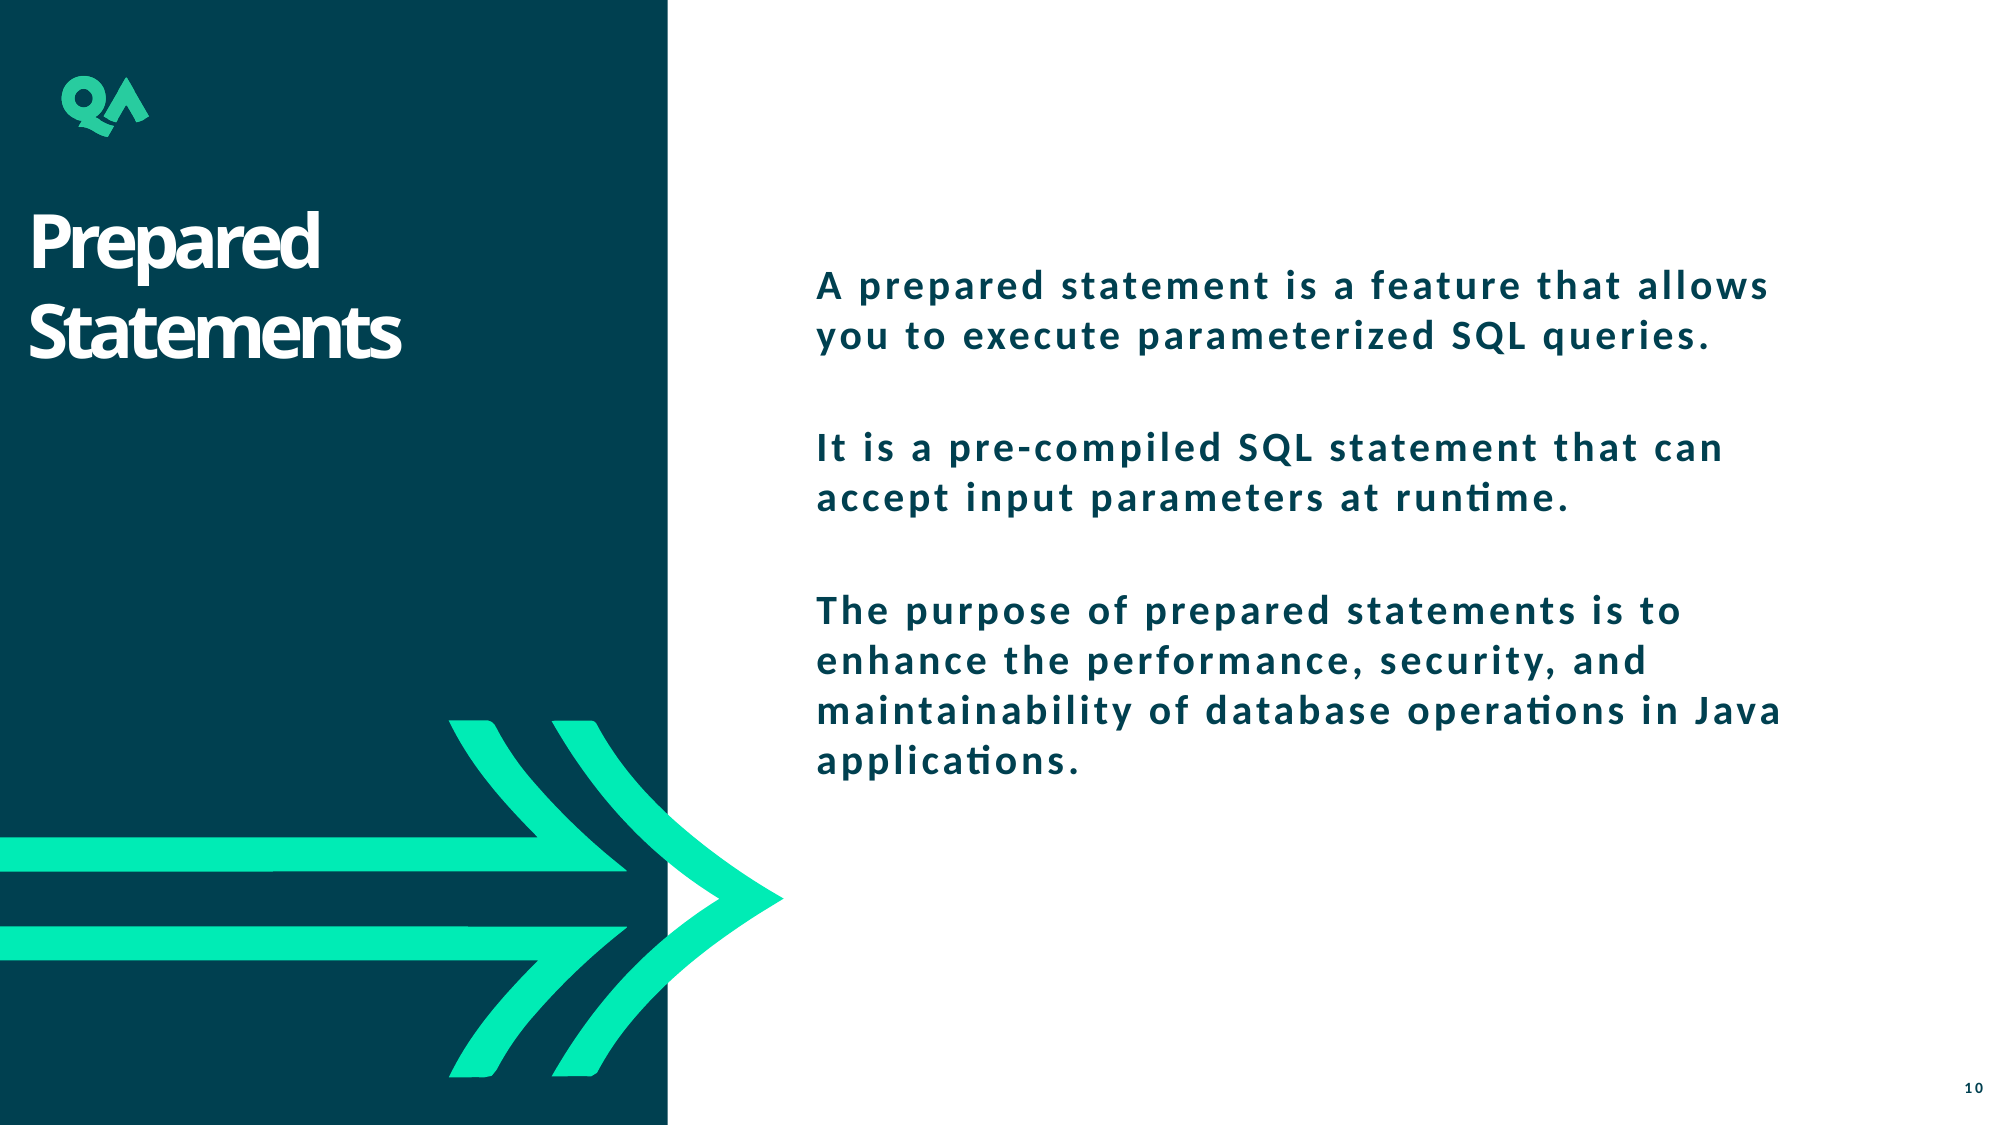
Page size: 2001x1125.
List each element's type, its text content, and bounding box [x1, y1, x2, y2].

text_box A prepared statement is a feature that allows you to execute parameterized SQL queries. It is a pre-compiled SQL statement that can accept input parameters at runtime. The purpose of prepared statements is to enhance the performance, security, and maintainability of database operations in Java applications. [789, 251, 1860, 839]
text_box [0, 0, 784, 1125]
slide_number 10 [1953, 1076, 1984, 1125]
